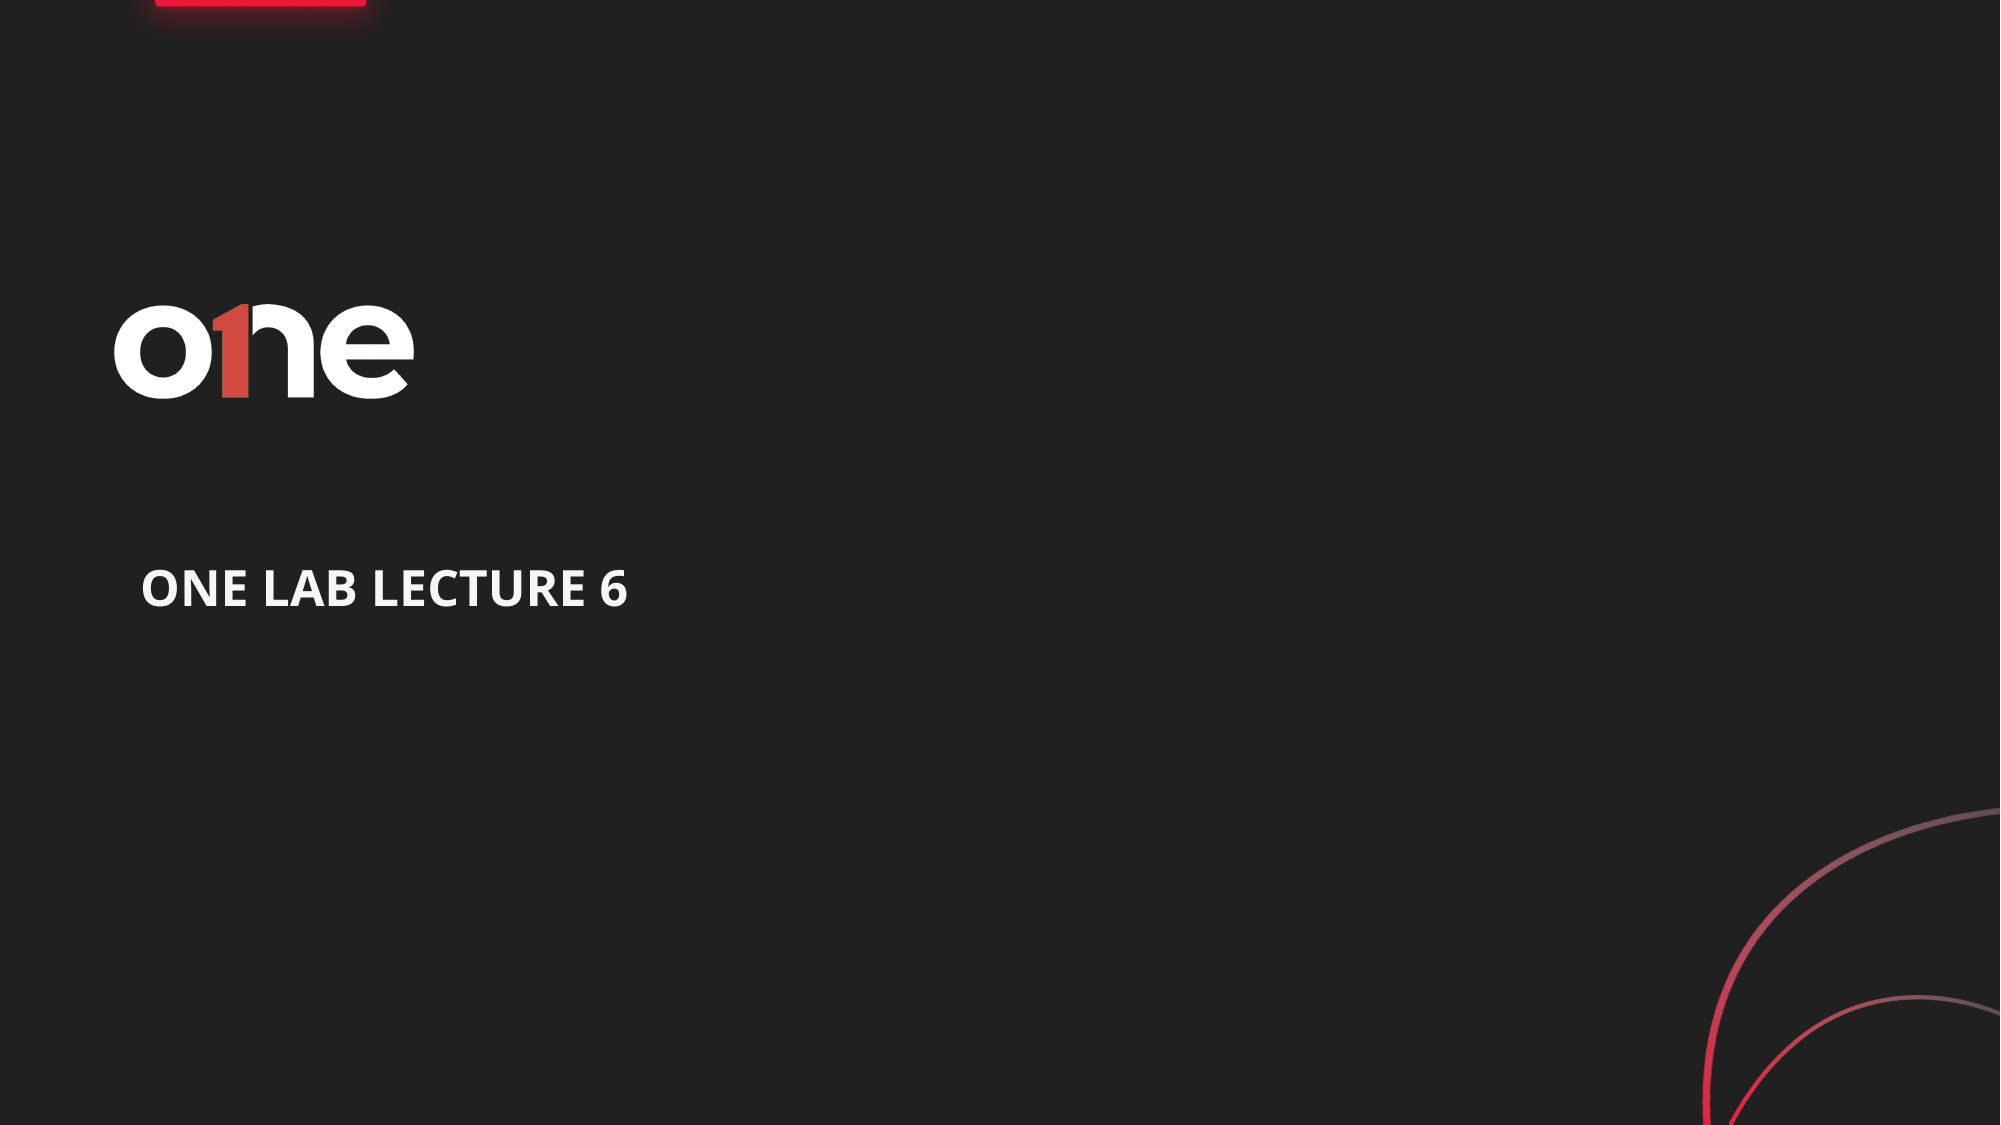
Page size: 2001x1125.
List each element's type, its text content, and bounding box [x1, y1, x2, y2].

text_box ONE LAB LECTURE 6 [125, 533, 1703, 625]
picture [114, 0, 405, 47]
picture [114, 304, 414, 399]
picture [1665, 712, 2001, 1125]
